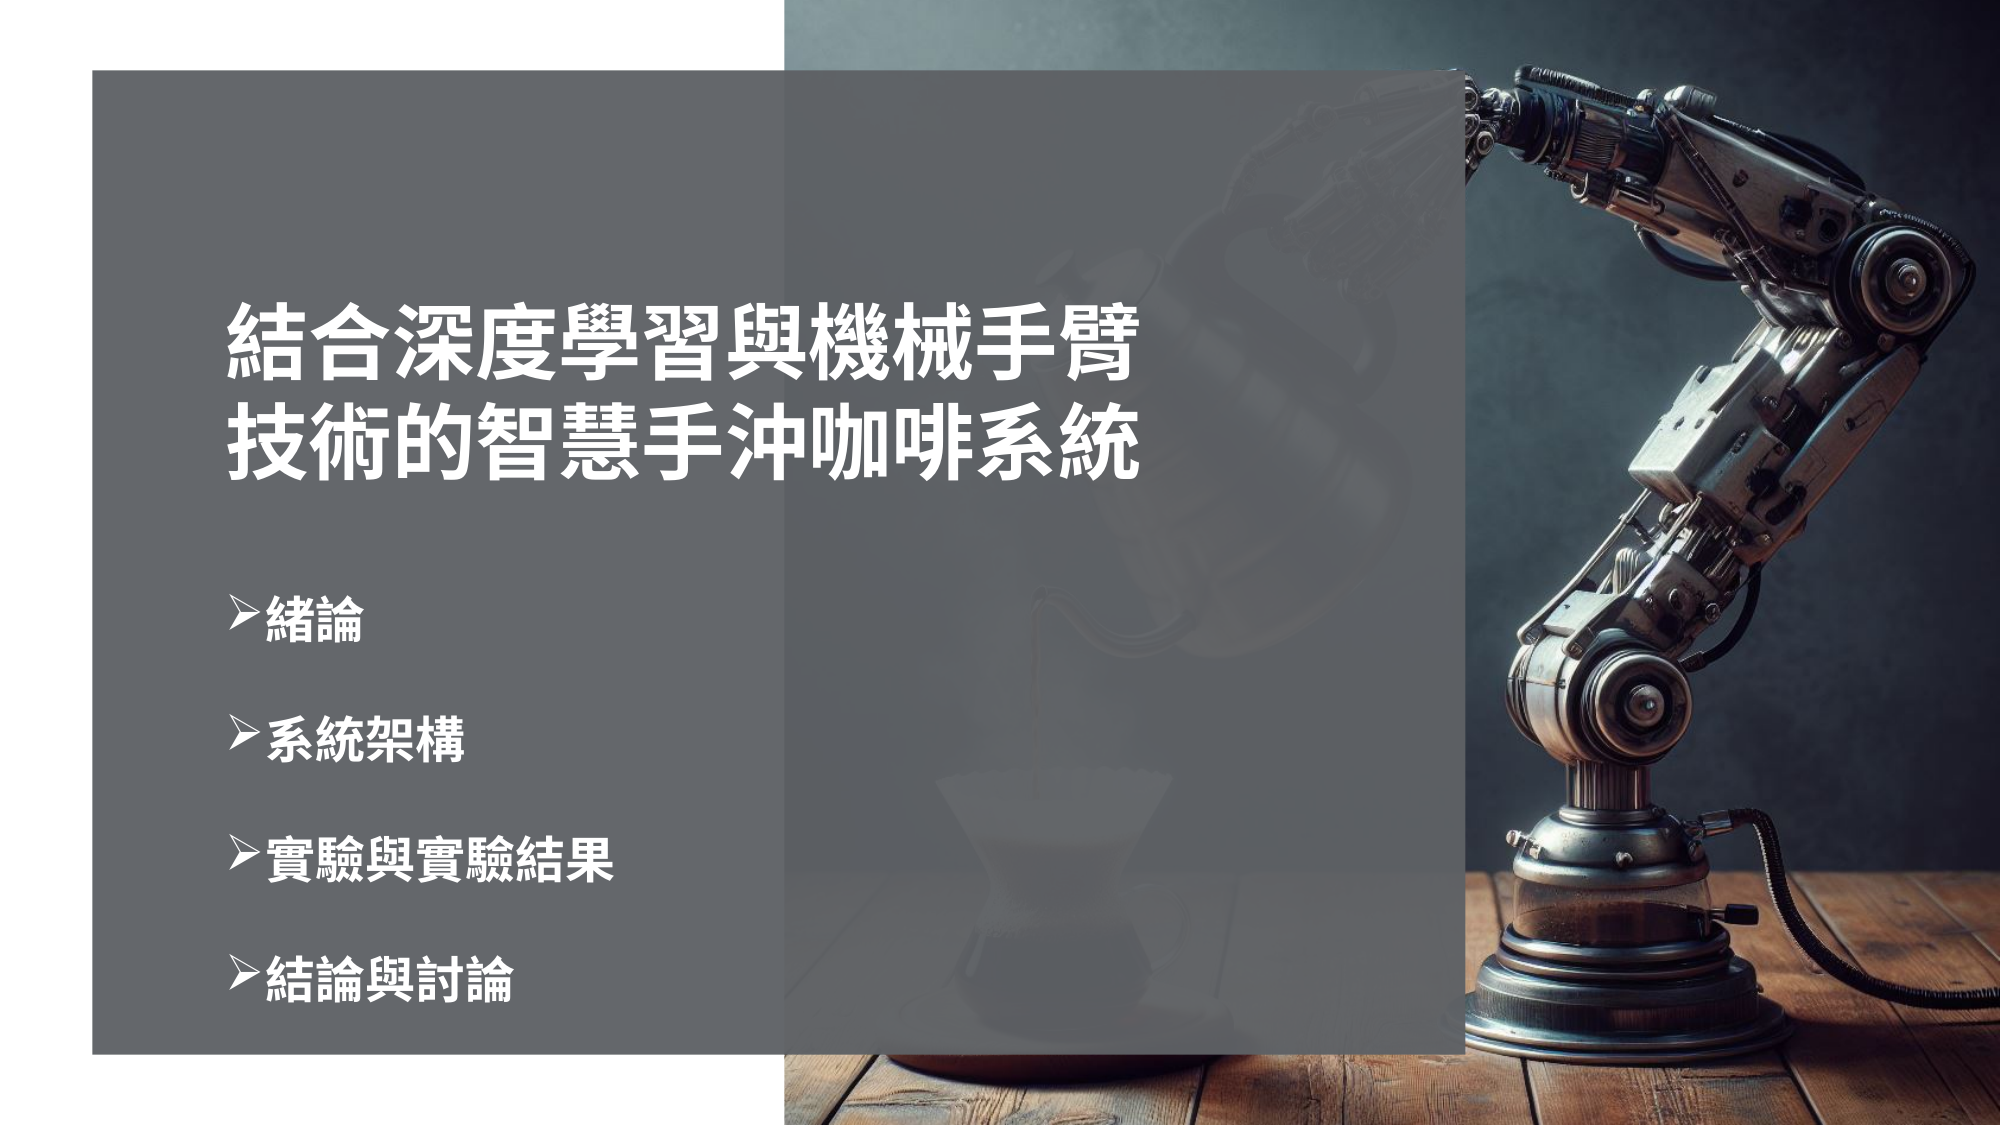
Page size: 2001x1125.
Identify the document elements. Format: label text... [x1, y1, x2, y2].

text_box 緒論 系統架構 實驗與實驗結果 結論與討論 [211, 521, 784, 1058]
text_box 結合深度學習與機械手臂技術的智慧手沖咖啡系統 [211, 283, 784, 498]
picture [784, 0, 2000, 1125]
text_box [91, 69, 784, 1056]
